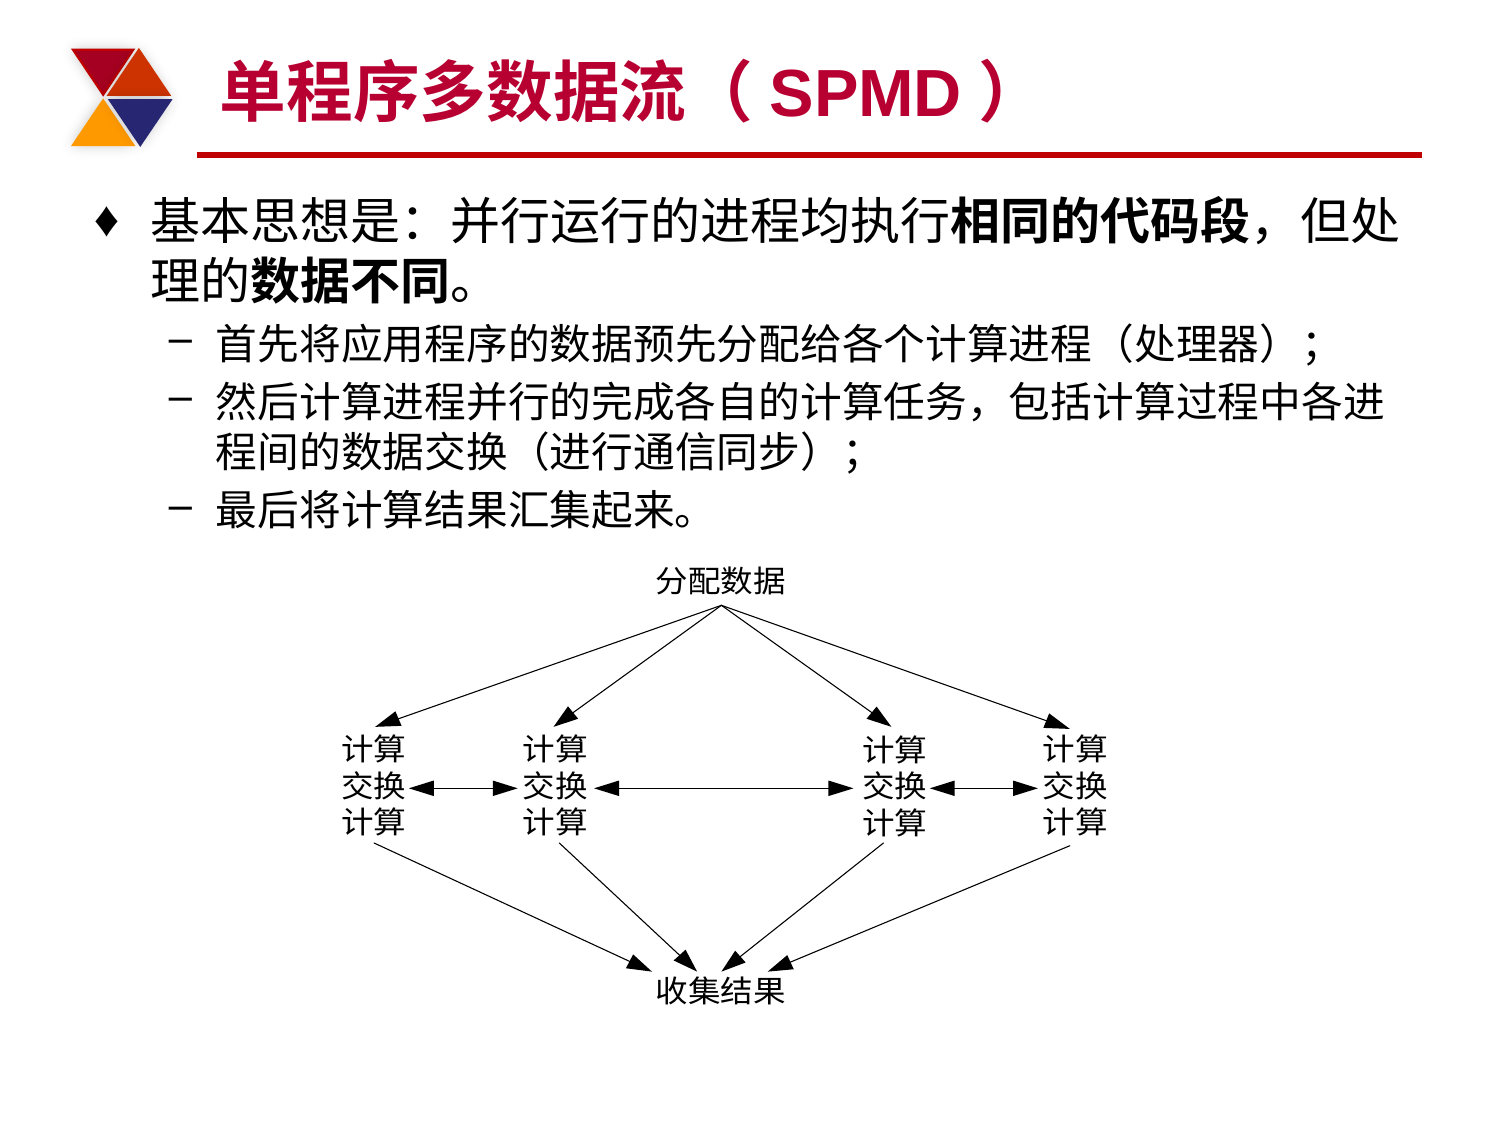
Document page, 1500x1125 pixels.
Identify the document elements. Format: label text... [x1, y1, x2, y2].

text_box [277, 549, 1223, 1023]
list 基本思想是：并行运行的进程均执行相同的代码段，但处理的数据不同。 首先将应用程序的数据预先分配给各个计算进程（处理器）； 然后计算进程并行的完成各自的计算任务，包括计算过程中各进程间的数据交换（进行通信同步）； 最后将计算结果汇集起来。 [79, 181, 1422, 1075]
title 单程序多数据流（SPMD） [204, 36, 1405, 137]
